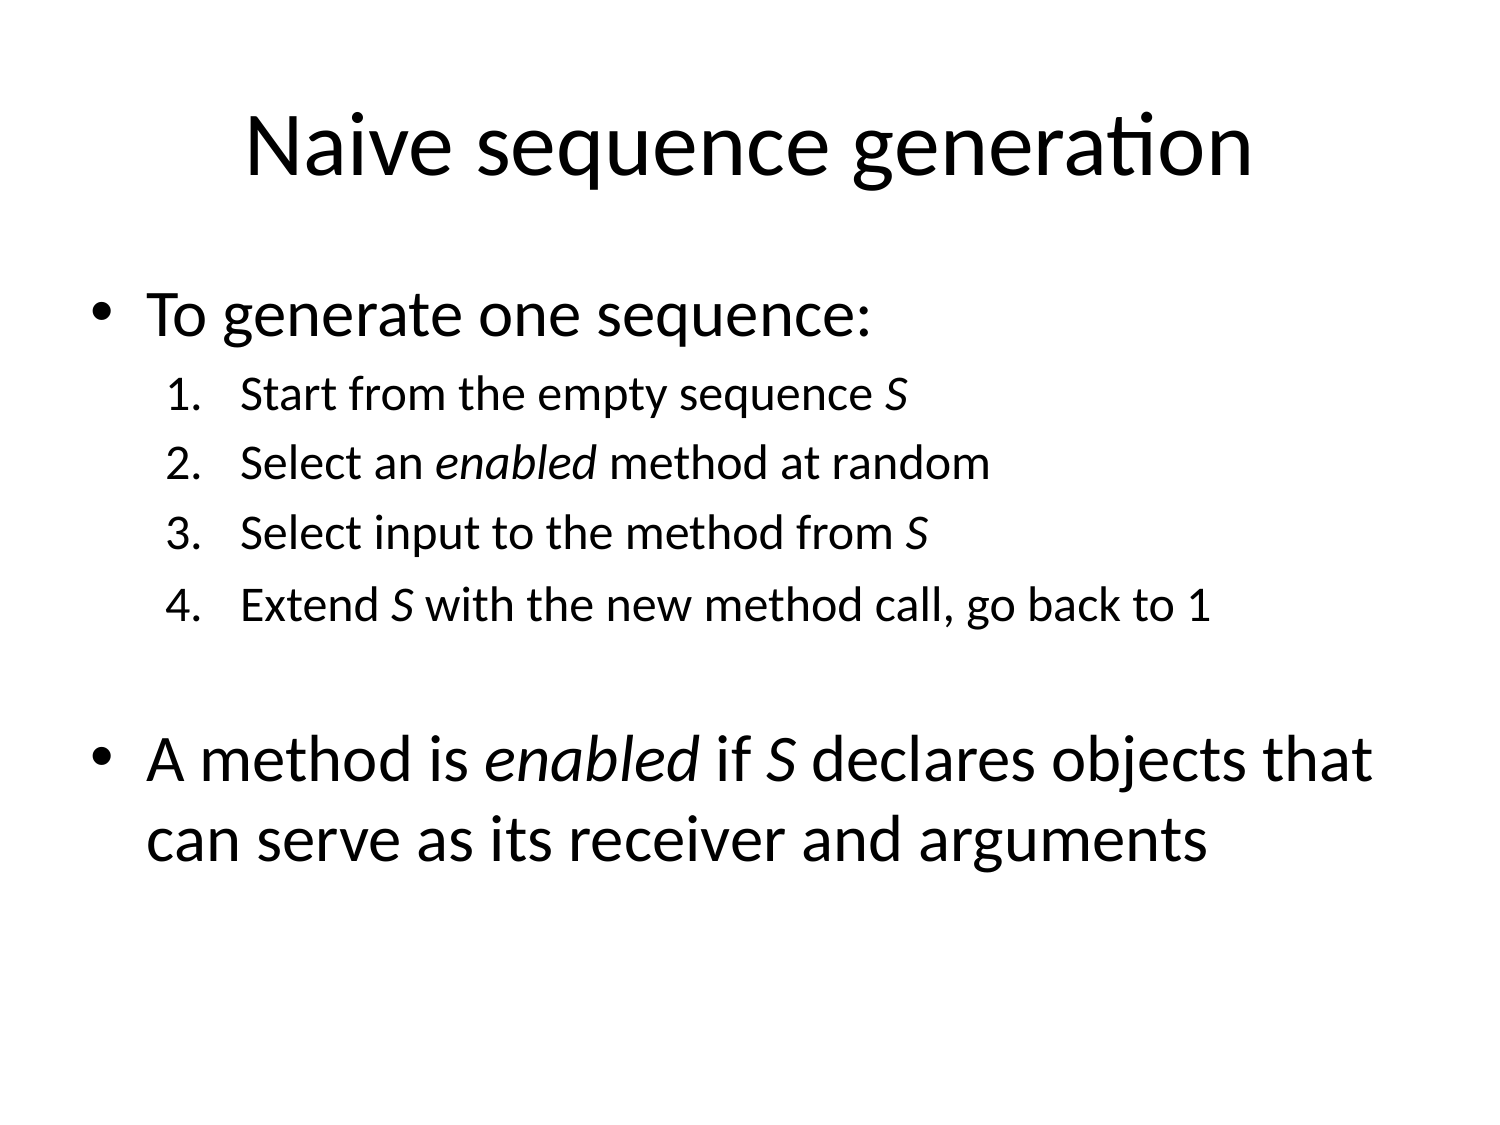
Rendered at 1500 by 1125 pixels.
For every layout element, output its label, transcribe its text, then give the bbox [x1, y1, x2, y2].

title Naive sequence generation [75, 45, 1425, 233]
list To generate one sequence: Start from the empty sequence S Select an enabled method at random Select input to the method from S Extend S with the new method call, go back to 1 A method is enabled if S declares objects that can serve as its receiver and arguments [75, 262, 1425, 938]
